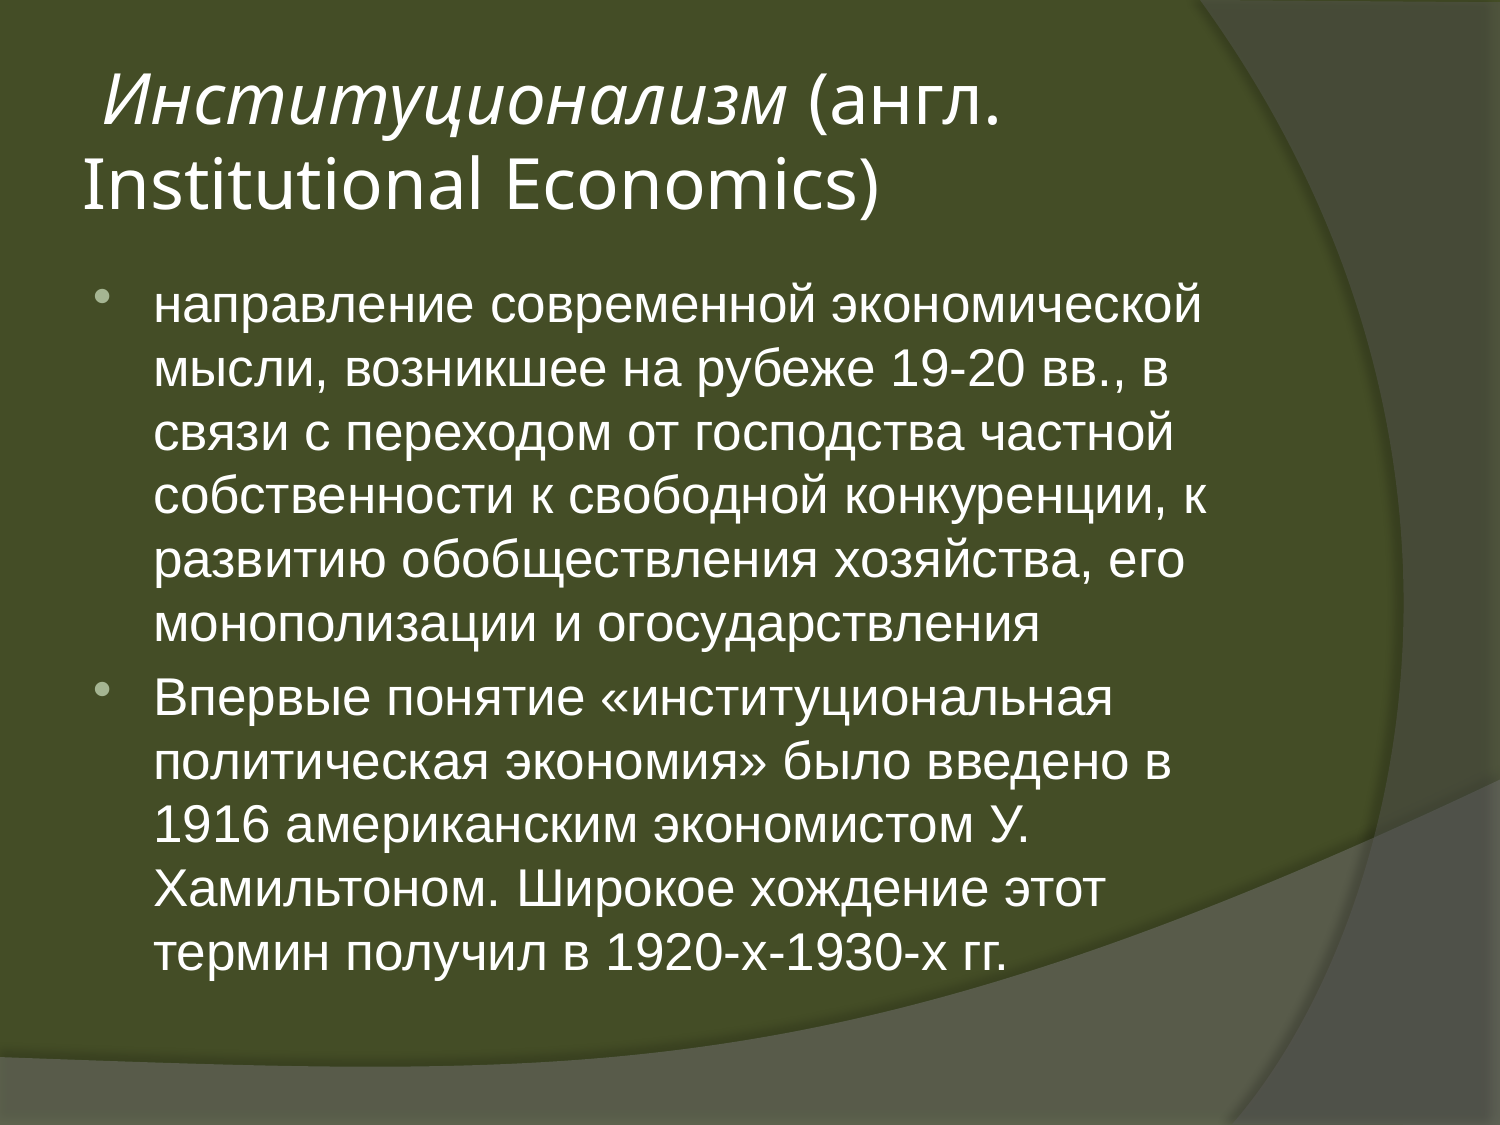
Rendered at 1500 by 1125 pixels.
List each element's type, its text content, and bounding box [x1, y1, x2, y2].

title Институционализм (англ. Institutional Economics) [75, 45, 1300, 233]
list направление современной экономической мысли, возникшее на рубеже 19-20 вв., в связи с переходом от господства частной собственности к свободной конкуренции, к развитию обобществления хозяйства, его монополизации и огосударствления Впервые понятие «институциональная политическая экономия» было введено в 1916 американским экономистом У. Хамильтоном. Широкое хождение этот термин получил в 1920-х-1930-х гг. [75, 262, 1300, 1005]
